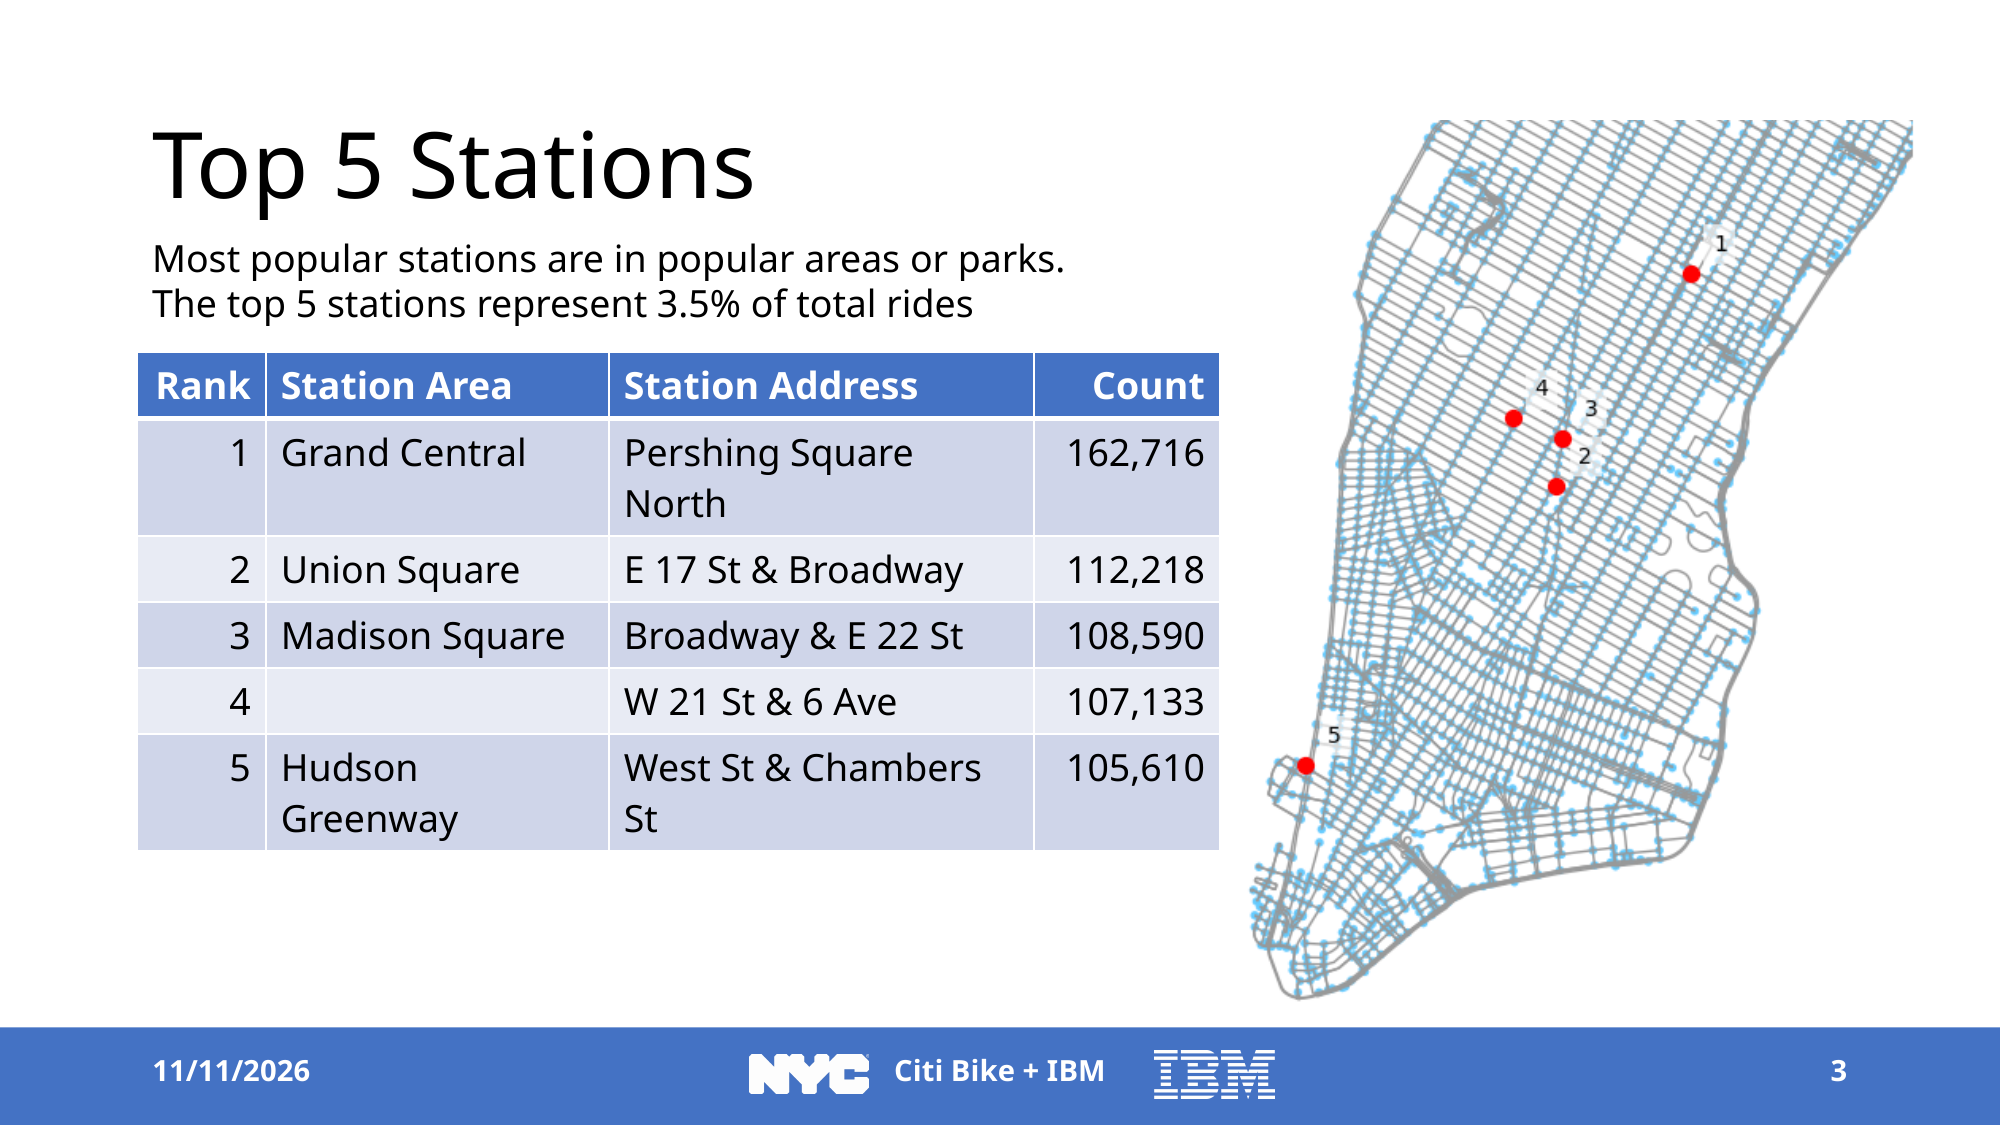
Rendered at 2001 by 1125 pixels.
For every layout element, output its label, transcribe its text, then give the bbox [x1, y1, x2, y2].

table_cell Grand Central [267, 421, 608, 535]
table_cell 112,218 [1035, 537, 1219, 601]
table_cell Broadway & E 22 St [610, 603, 1033, 667]
table_cell Hudson Greenway [267, 735, 608, 850]
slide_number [137, 1042, 588, 1103]
slide_number 3 [1412, 1042, 1863, 1103]
table_cell [267, 669, 608, 733]
table_header Station Address [610, 353, 1033, 416]
text_box Most popular stations are in popular areas or parks. The top 5 stations represent 3.5% of total rides [137, 227, 1091, 333]
table_header Station Area [267, 353, 608, 416]
table_cell 107,133 [1035, 669, 1219, 733]
table_cell 162,716 [1035, 421, 1219, 535]
title Top 5 Stations [137, 59, 1863, 278]
table_cell W 21 St & 6 Ave [610, 669, 1033, 733]
table_header Rank [138, 353, 265, 416]
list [1234, 120, 1915, 1011]
table_cell Union Square [267, 537, 608, 601]
table_cell E 17 St & Broadway [610, 537, 1033, 601]
table_cell Pershing Square North [610, 421, 1033, 535]
table_cell 4 [138, 669, 265, 733]
table_cell 108,590 [1035, 603, 1219, 667]
table_cell 1 [138, 421, 265, 535]
table_cell 2 [138, 537, 265, 601]
table_cell 105,610 [1035, 735, 1219, 850]
footer Citi Bike + IBM [662, 1042, 1338, 1103]
table_header Count [1035, 353, 1219, 416]
table_cell 3 [138, 603, 265, 667]
table_cell 5 [138, 735, 265, 850]
table_cell Madison Square [267, 603, 608, 667]
table_cell West St & Chambers St [610, 735, 1033, 850]
